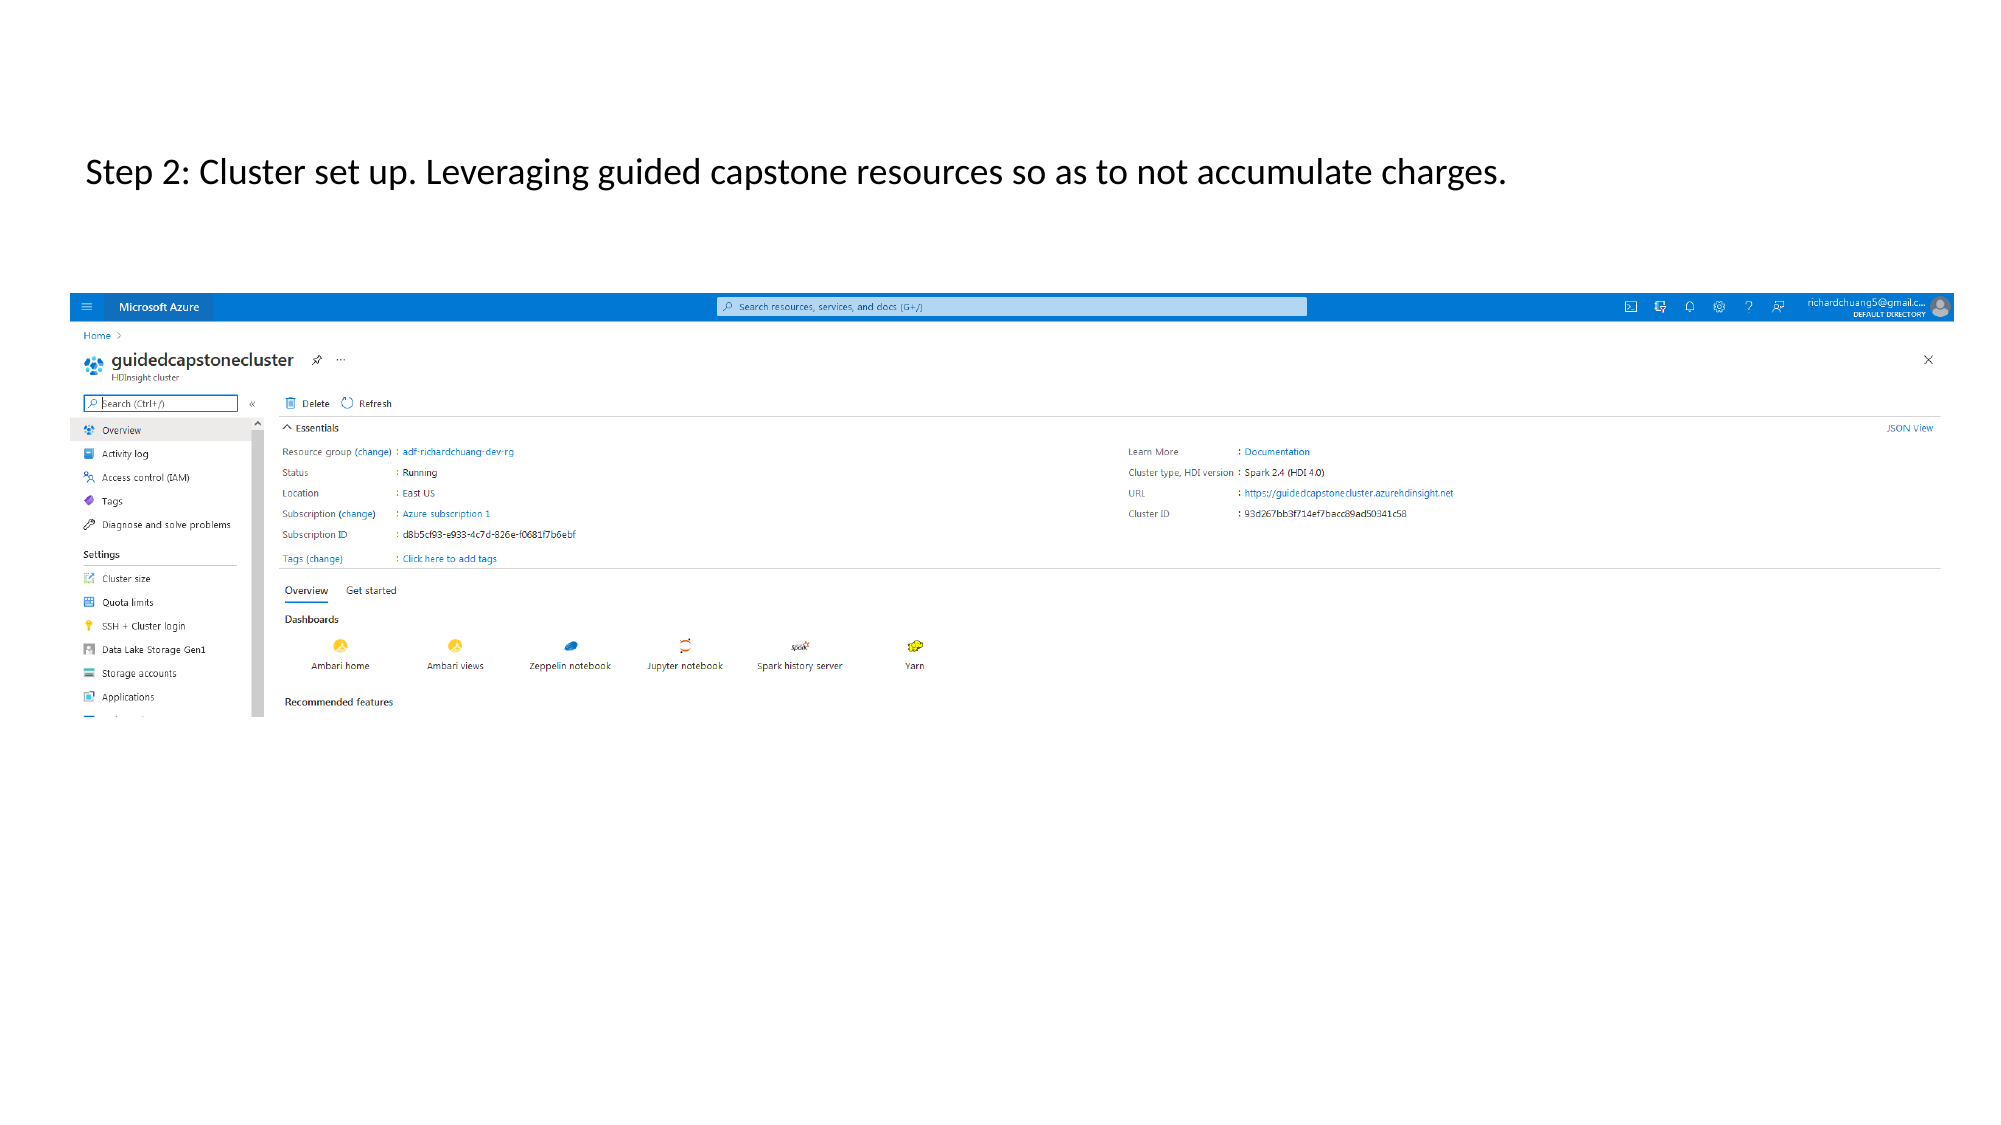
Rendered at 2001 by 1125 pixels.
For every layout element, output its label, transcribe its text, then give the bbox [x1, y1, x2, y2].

text_box Step 2: Cluster set up. Leveraging guided capstone resources so as to not accumulate charges. [70, 139, 1906, 200]
picture [70, 293, 1954, 717]
